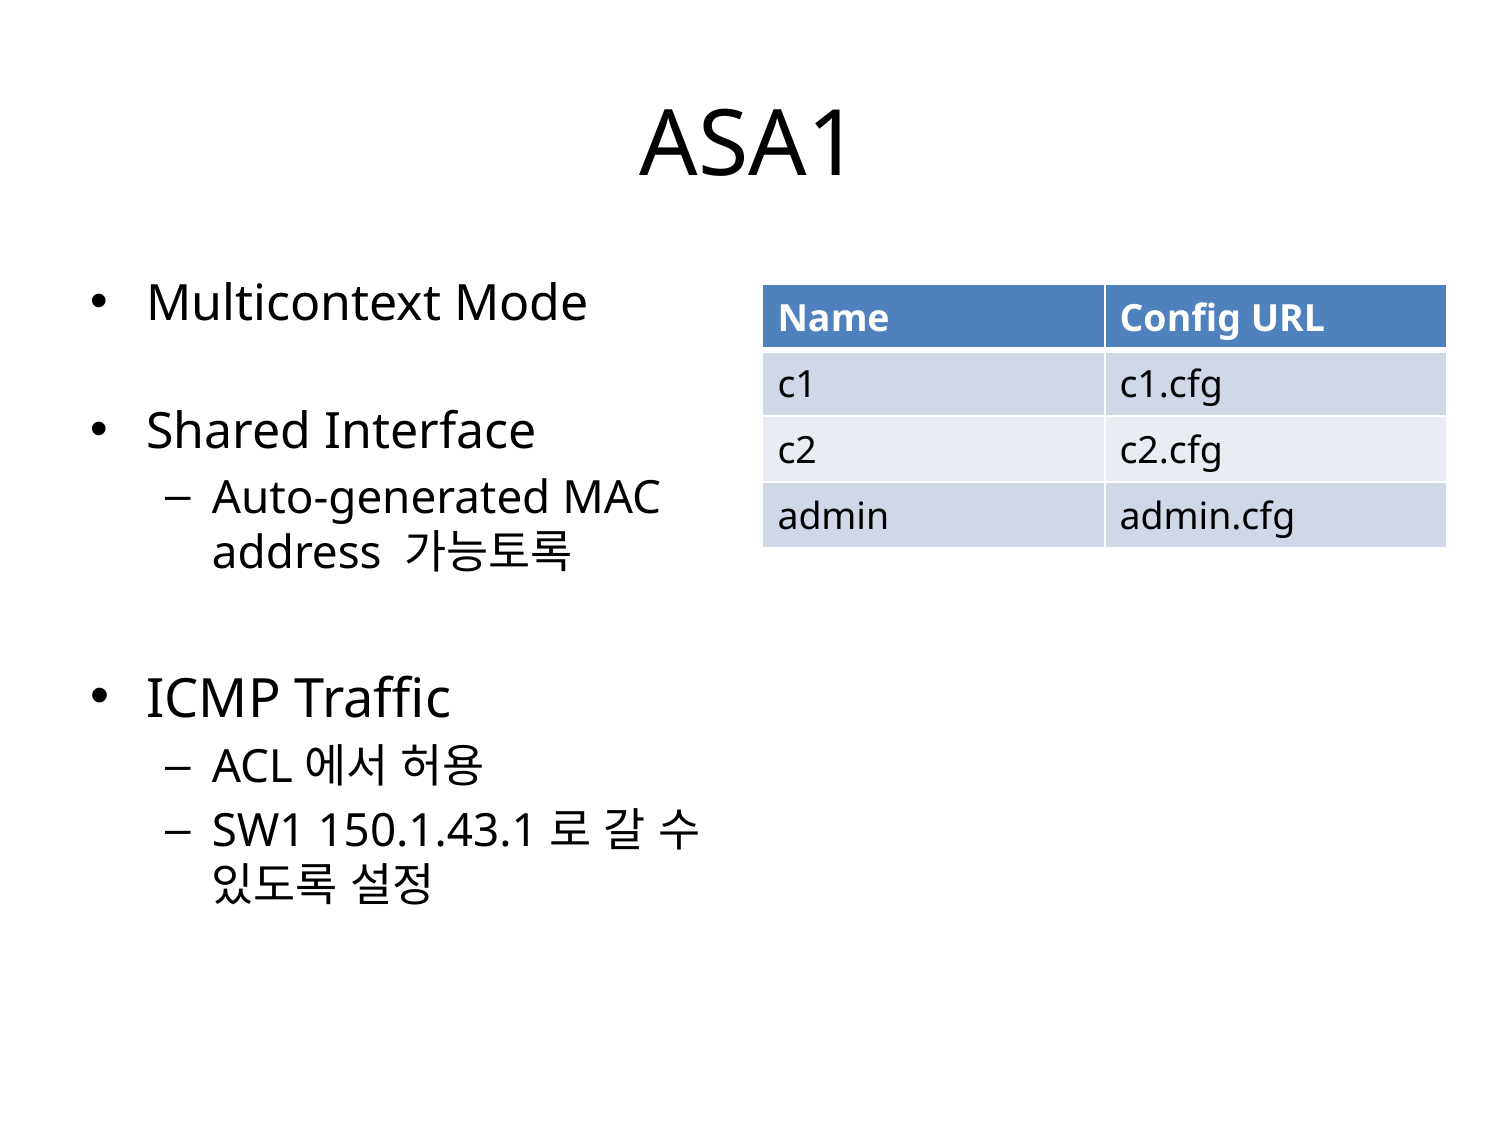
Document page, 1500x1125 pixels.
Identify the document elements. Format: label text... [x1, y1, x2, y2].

table_header Name [763, 285, 1104, 347]
table_cell c2.cfg [1106, 417, 1446, 481]
table_cell c1.cfg [1106, 353, 1446, 415]
table_cell admin [763, 483, 1104, 547]
table_cell admin.cfg [1106, 483, 1446, 547]
table_cell c2 [763, 417, 1104, 481]
title ASA1 [75, 45, 1425, 233]
list Multicontext Mode Shared Interface Auto-generated MAC address 가능토록 ICMP Traffic ACL에서 허용 SW1 150.1.43.1로 갈 수 있도록 설정 [75, 262, 738, 1005]
table_cell c1 [763, 353, 1104, 415]
table_header Config URL [1106, 285, 1446, 347]
